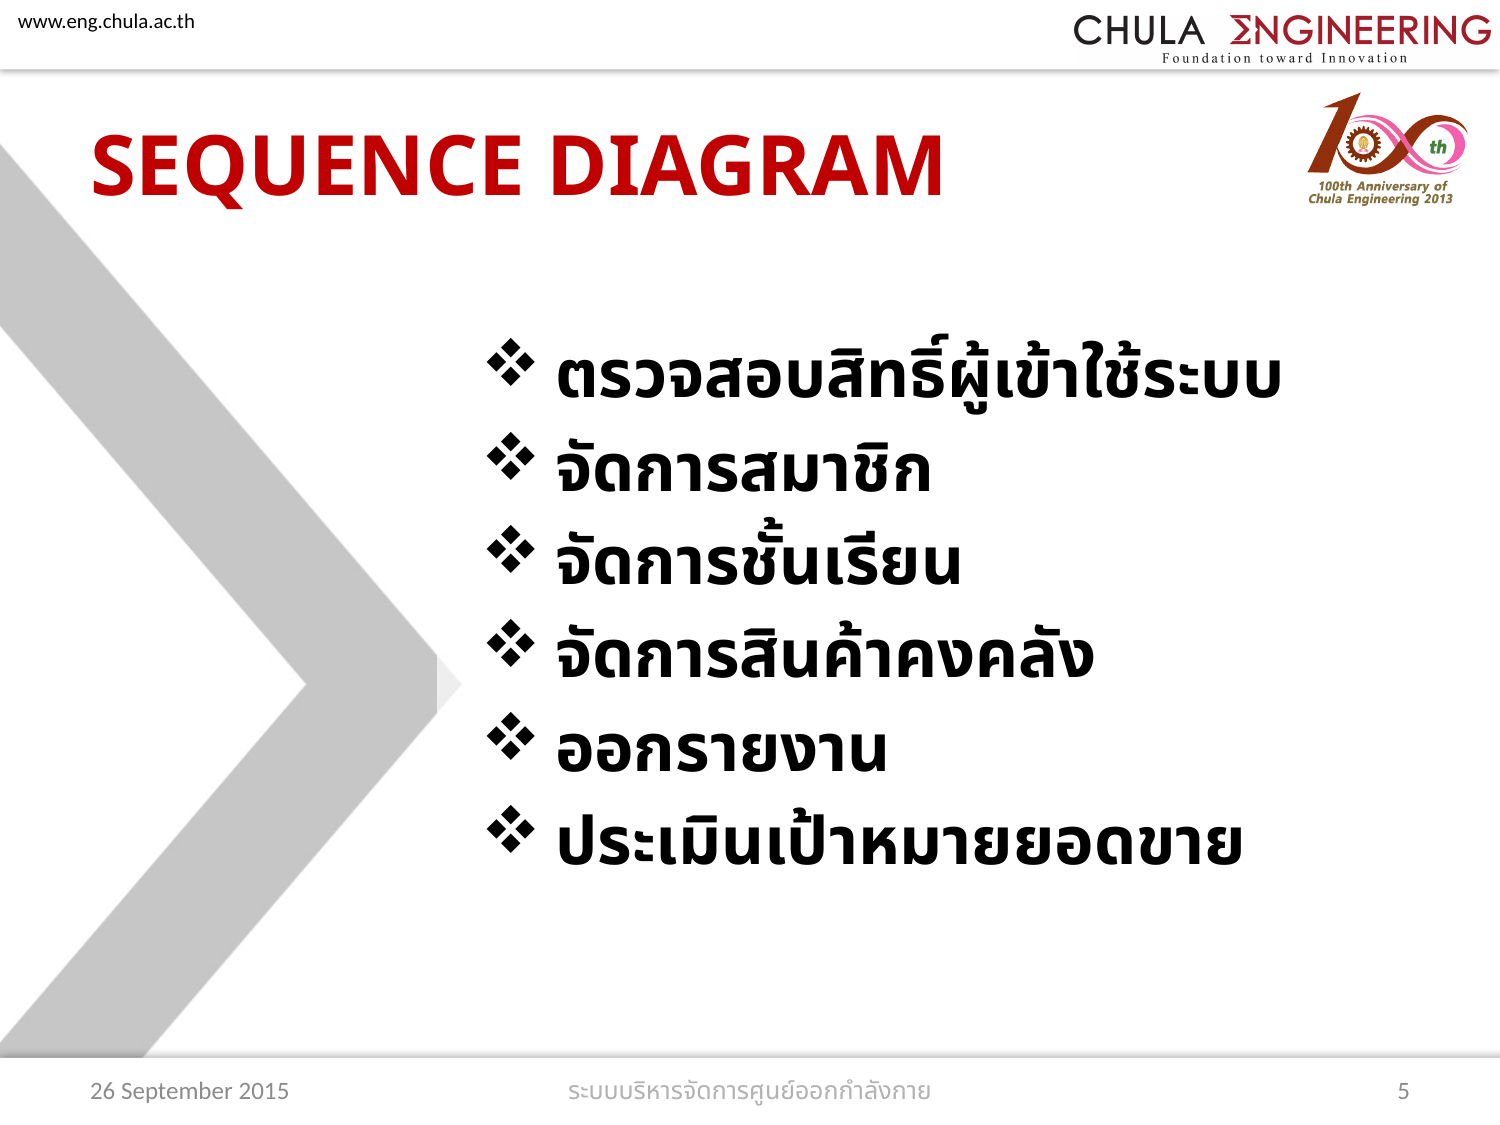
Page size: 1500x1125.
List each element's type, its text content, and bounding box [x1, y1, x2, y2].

picture [0, 70, 1500, 1057]
title SEQUENCE DIAGRAM [75, 91, 1246, 233]
picture [1074, 15, 1491, 63]
text_box ตรวจสอบสิทธิ์ผู้เข้าใช้ระบบ จัดการสมาชิก จัดการชั้นเรียน จัดการสินค้าคงคลัง ออกรายงาน ประเมินเป้าหมายยอดขาย [437, 323, 1500, 919]
footer ระบบบริหารจัดการศูนย์ออกกำลังกาย [512, 1061, 988, 1122]
slide_number 5 [1074, 1059, 1425, 1120]
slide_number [75, 1059, 425, 1120]
